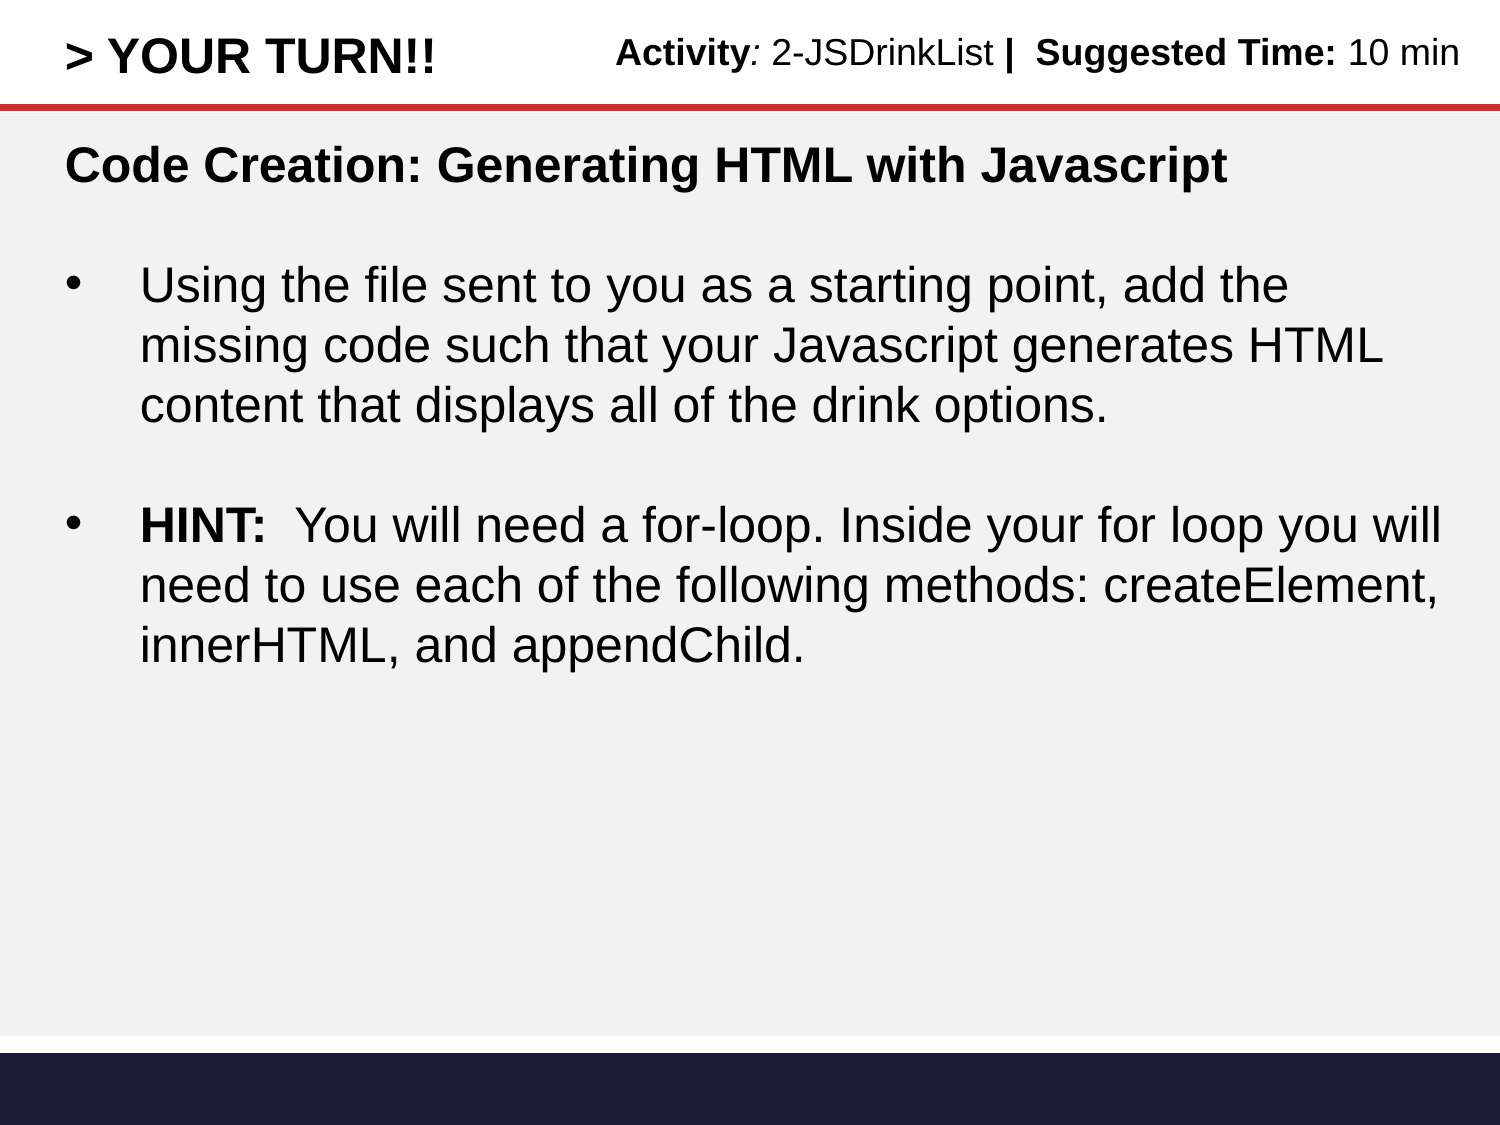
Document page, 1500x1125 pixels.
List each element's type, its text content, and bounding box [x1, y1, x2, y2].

text_box Activity: 2-JSDrinkList | Suggested Time: 10 min [474, 20, 1475, 81]
text_box > YOUR TURN!! [50, 16, 913, 91]
text_box Code Creation: Generating HTML with Javascript Using the file sent to you as a starting point, add the missing code such that your Javascript generates HTML content that displays all of the drink options. HINT: You will need a for-loop. Inside your for loop you will need to use each of the following methods: createElement, innerHTML, and appendChild. [49, 124, 1475, 680]
text_box [0, 112, 1500, 1037]
